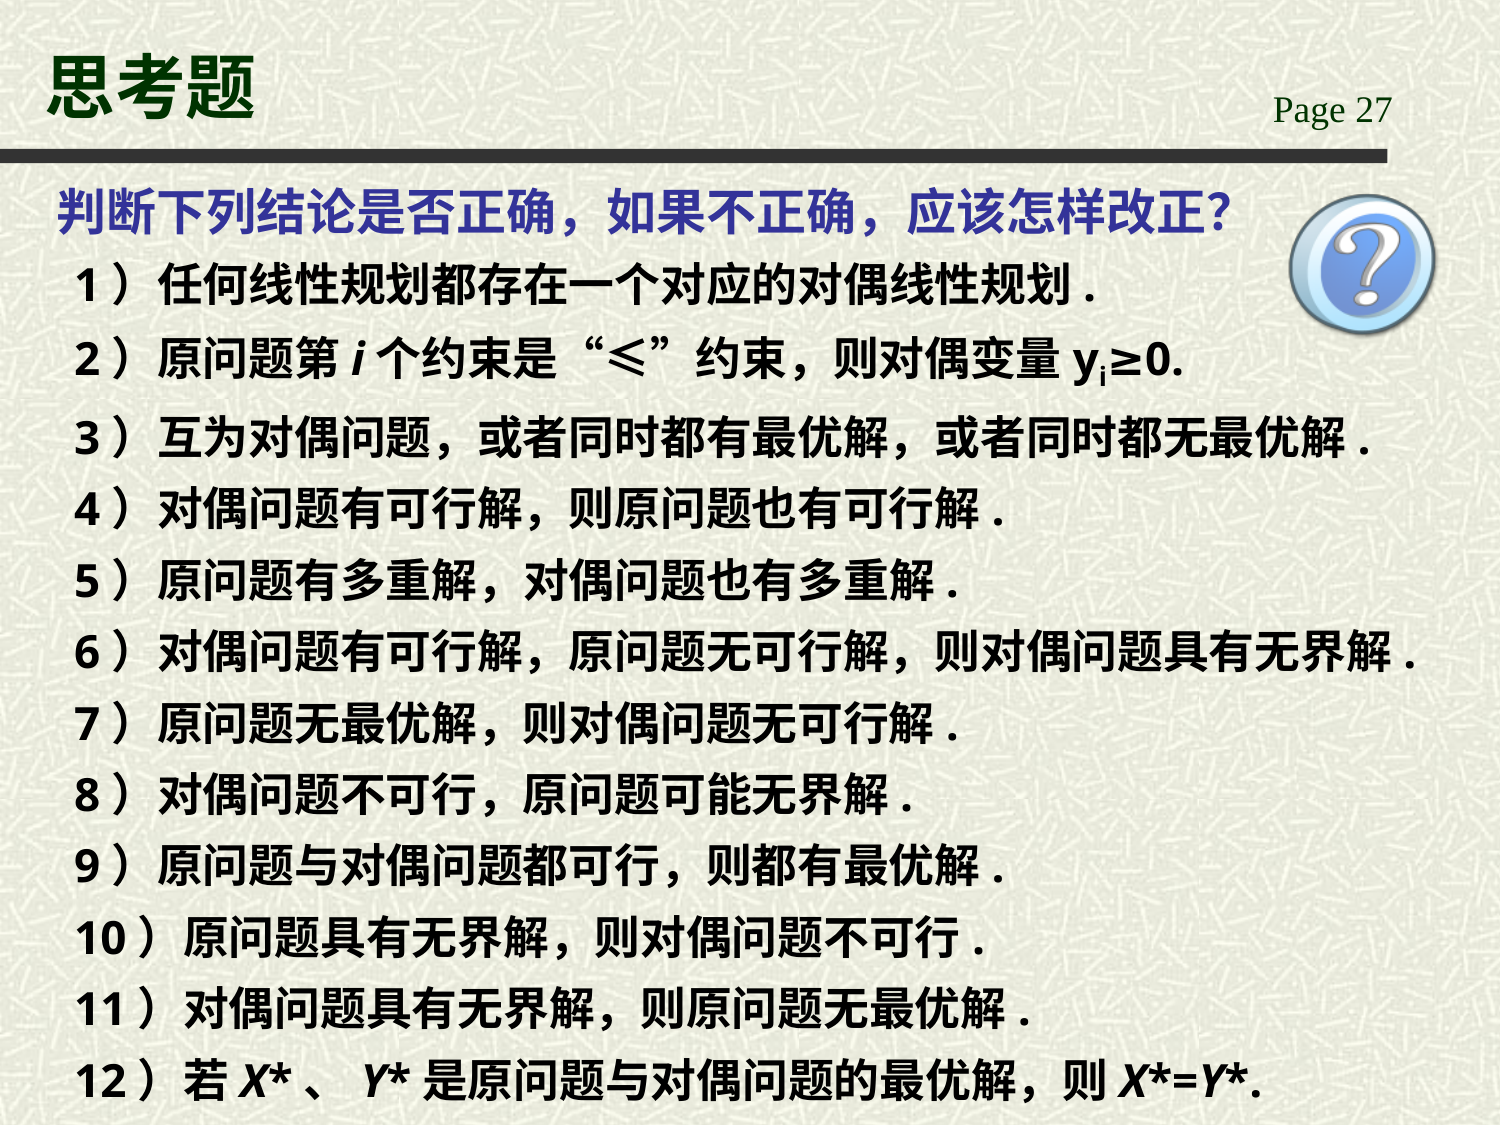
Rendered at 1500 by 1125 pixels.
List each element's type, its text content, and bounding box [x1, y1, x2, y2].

list 判断下列结论是否正确，如果不正确，应该怎样改正？ [41, 161, 1376, 256]
title 思考题 [29, 19, 1235, 136]
text_box 1）任何线性规划都存在一个对应的对偶线性规划. 2）原问题第i个约束是“≤”约束，则对偶变量yi≥0. 3）互为对偶问题，或者同时都有最优解，或者同时都无最优解. 4）对偶问题有可行解，则原问题也有可行解. 5）原问题有多重解，对偶问题也有多重解. 6）对偶问题有可行解，原问题无可行解，则对偶问题具有无界解. 7）原问题无最优解，则对偶问题无可行解. 8）对偶问题不可行，原问题可能无界解. 9）原问题与对偶问题都可行，则都有最优解. 10）原问题具有无界解，则对偶问题不可行. 11）对偶问题具有无界解，则原问题无最优解. 12）若X*、Y*是原问题与对偶问题的最优解，则X*=Y*. [59, 231, 1447, 1114]
picture [0, 0, 1500, 1125]
